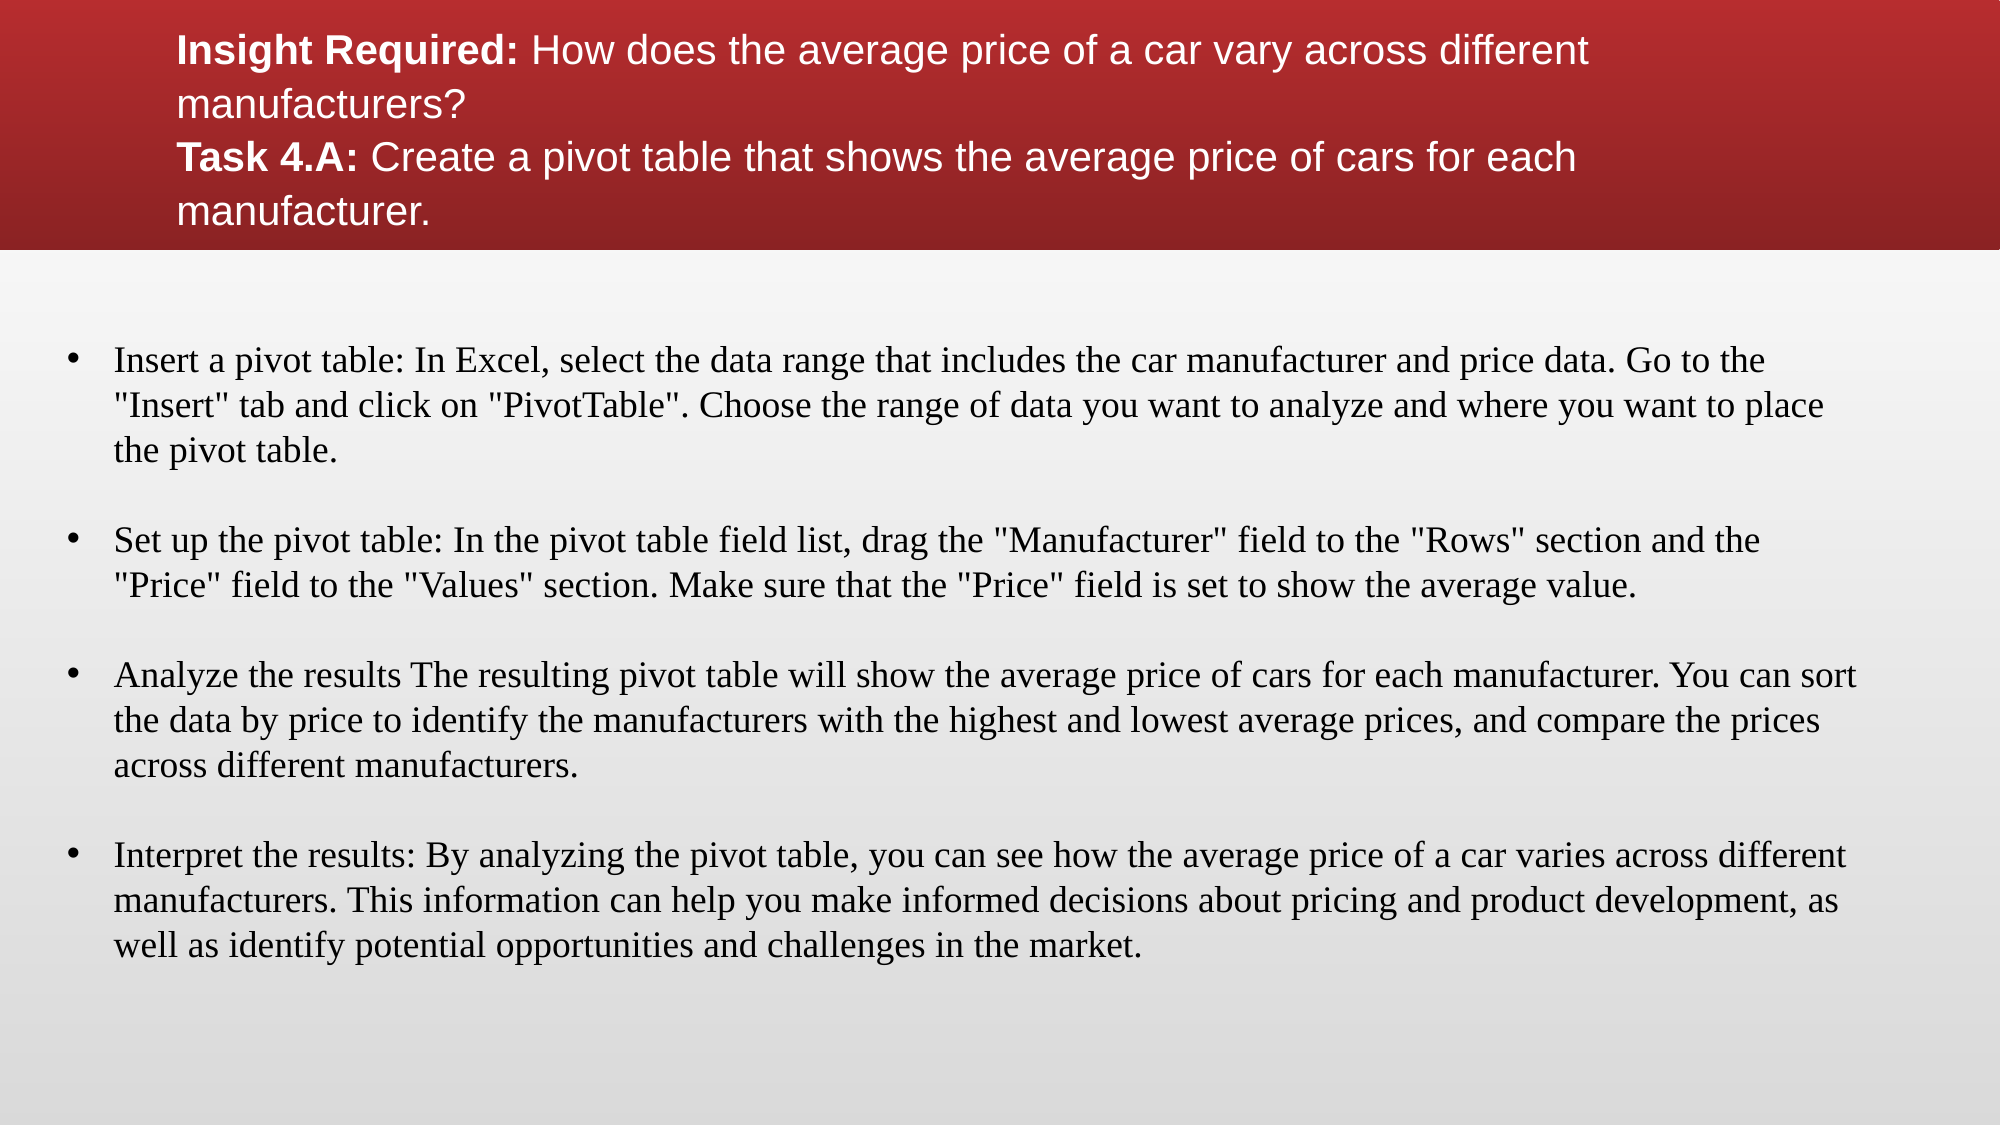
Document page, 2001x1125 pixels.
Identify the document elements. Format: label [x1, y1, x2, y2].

title [161, 42, 1812, 257]
text_box [66, 257, 1880, 1088]
